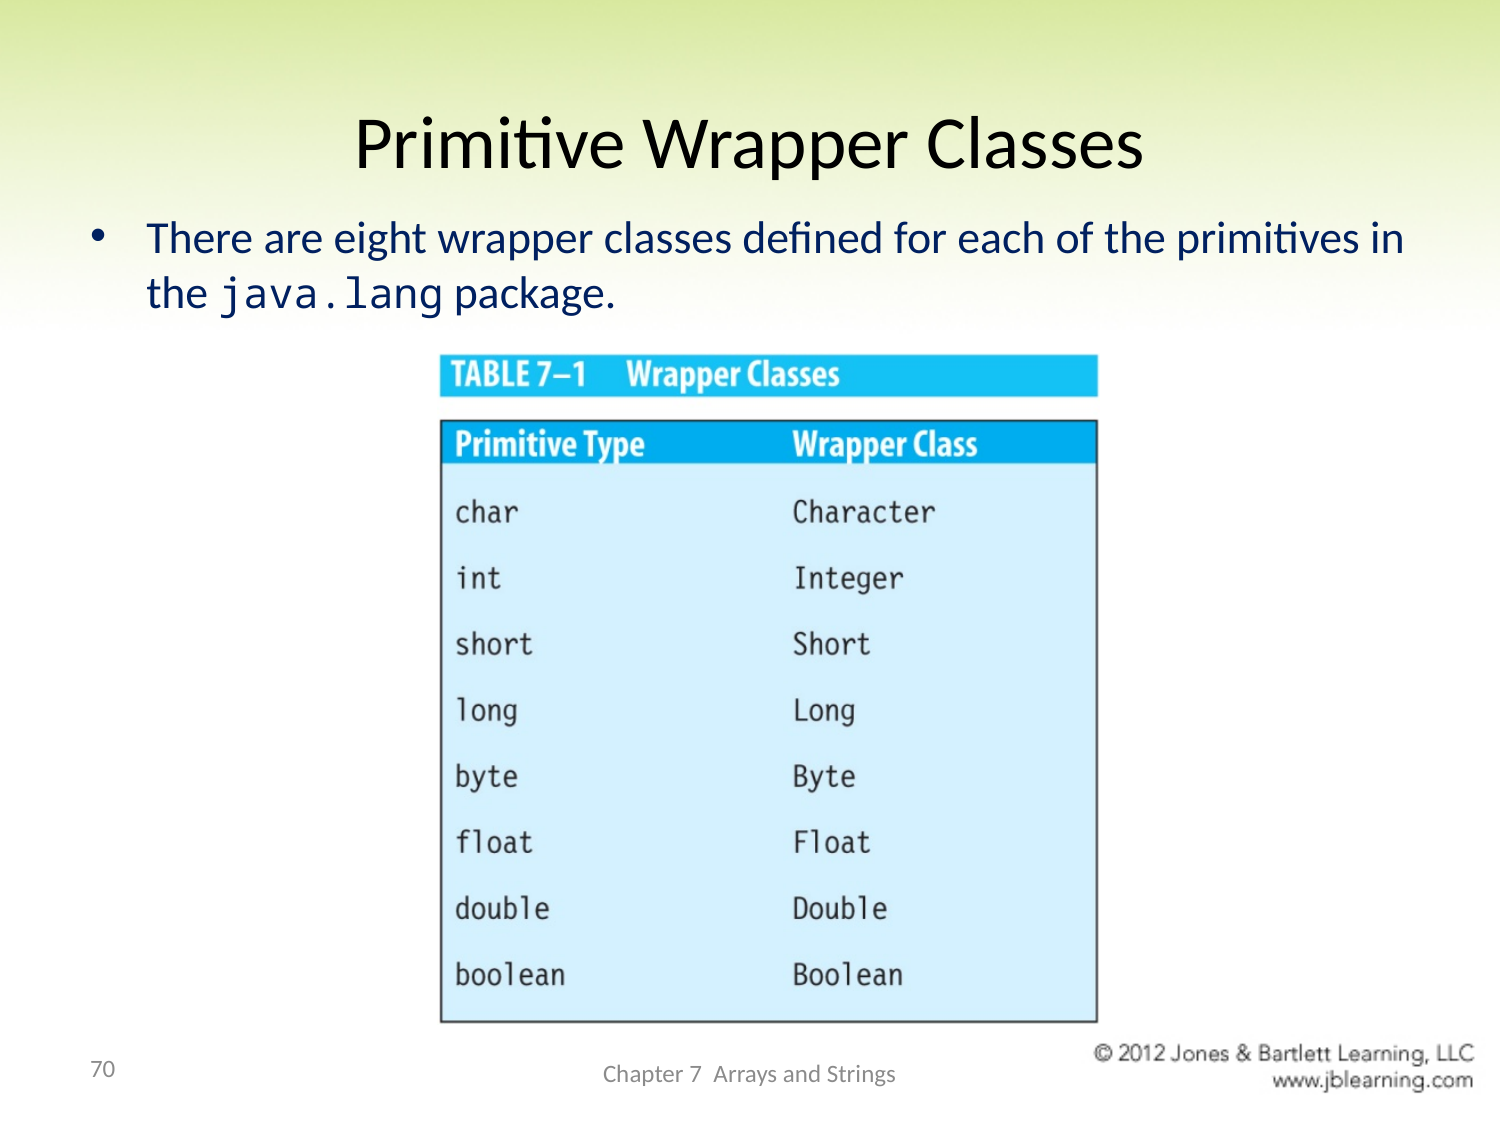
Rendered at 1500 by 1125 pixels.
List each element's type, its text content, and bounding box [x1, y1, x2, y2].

picture [0, 0, 1500, 1125]
title Primitive Wrapper Classes [75, 45, 1425, 200]
slide_number 70 [75, 1037, 425, 1098]
list There are eight wrapper classes defined for each of the primitives in the java.lang package. [75, 200, 1425, 1005]
footer Chapter 7 Arrays and Strings [512, 1042, 988, 1103]
